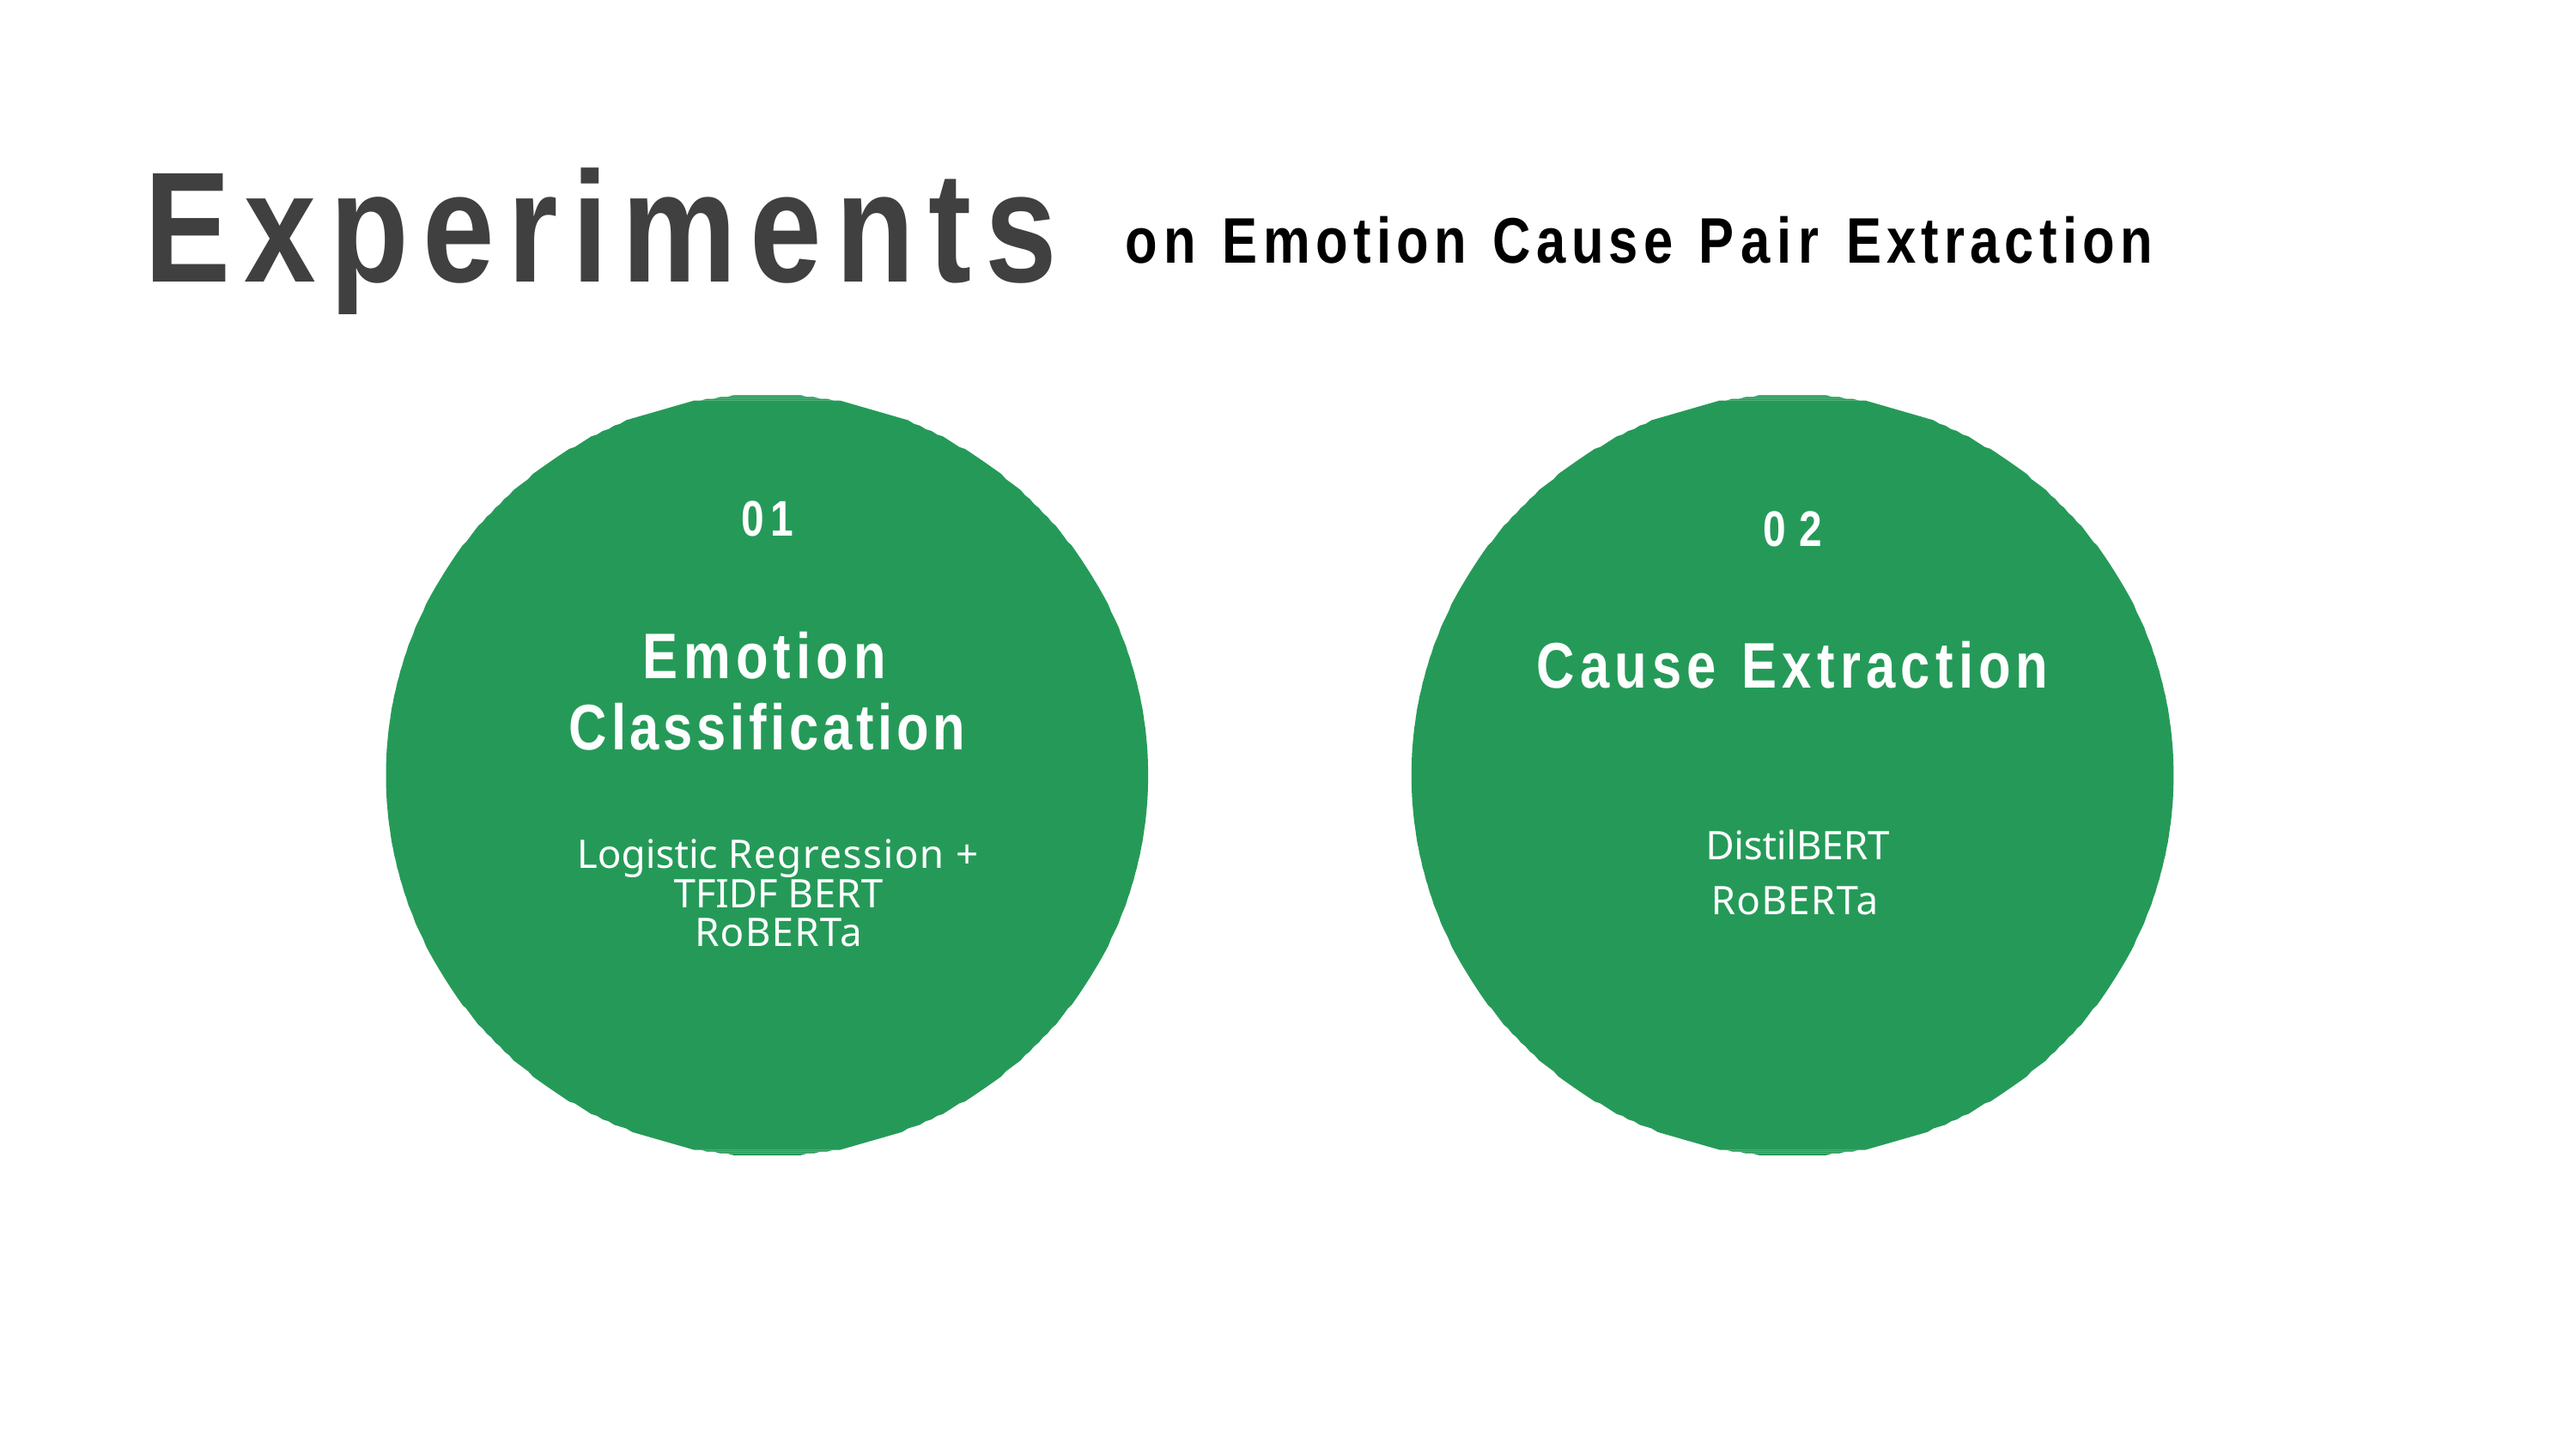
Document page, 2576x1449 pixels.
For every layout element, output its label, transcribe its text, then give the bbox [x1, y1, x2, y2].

text_box Logistic Regression + TFIDF BERT RoBERTa [529, 827, 1027, 955]
text_box on Emotion Cause Pair Extraction [1123, 197, 2167, 276]
text_box 02 Cause Extraction [1530, 494, 2056, 701]
text_box [386, 395, 1149, 1155]
text_box [1534, 395, 2050, 494]
text_box [1411, 498, 2174, 1155]
title Experiments [143, 122, 1083, 367]
text_box 01 Emotion Classification [562, 483, 972, 763]
text_box DistilBERT RoBERTa [1704, 810, 1893, 923]
